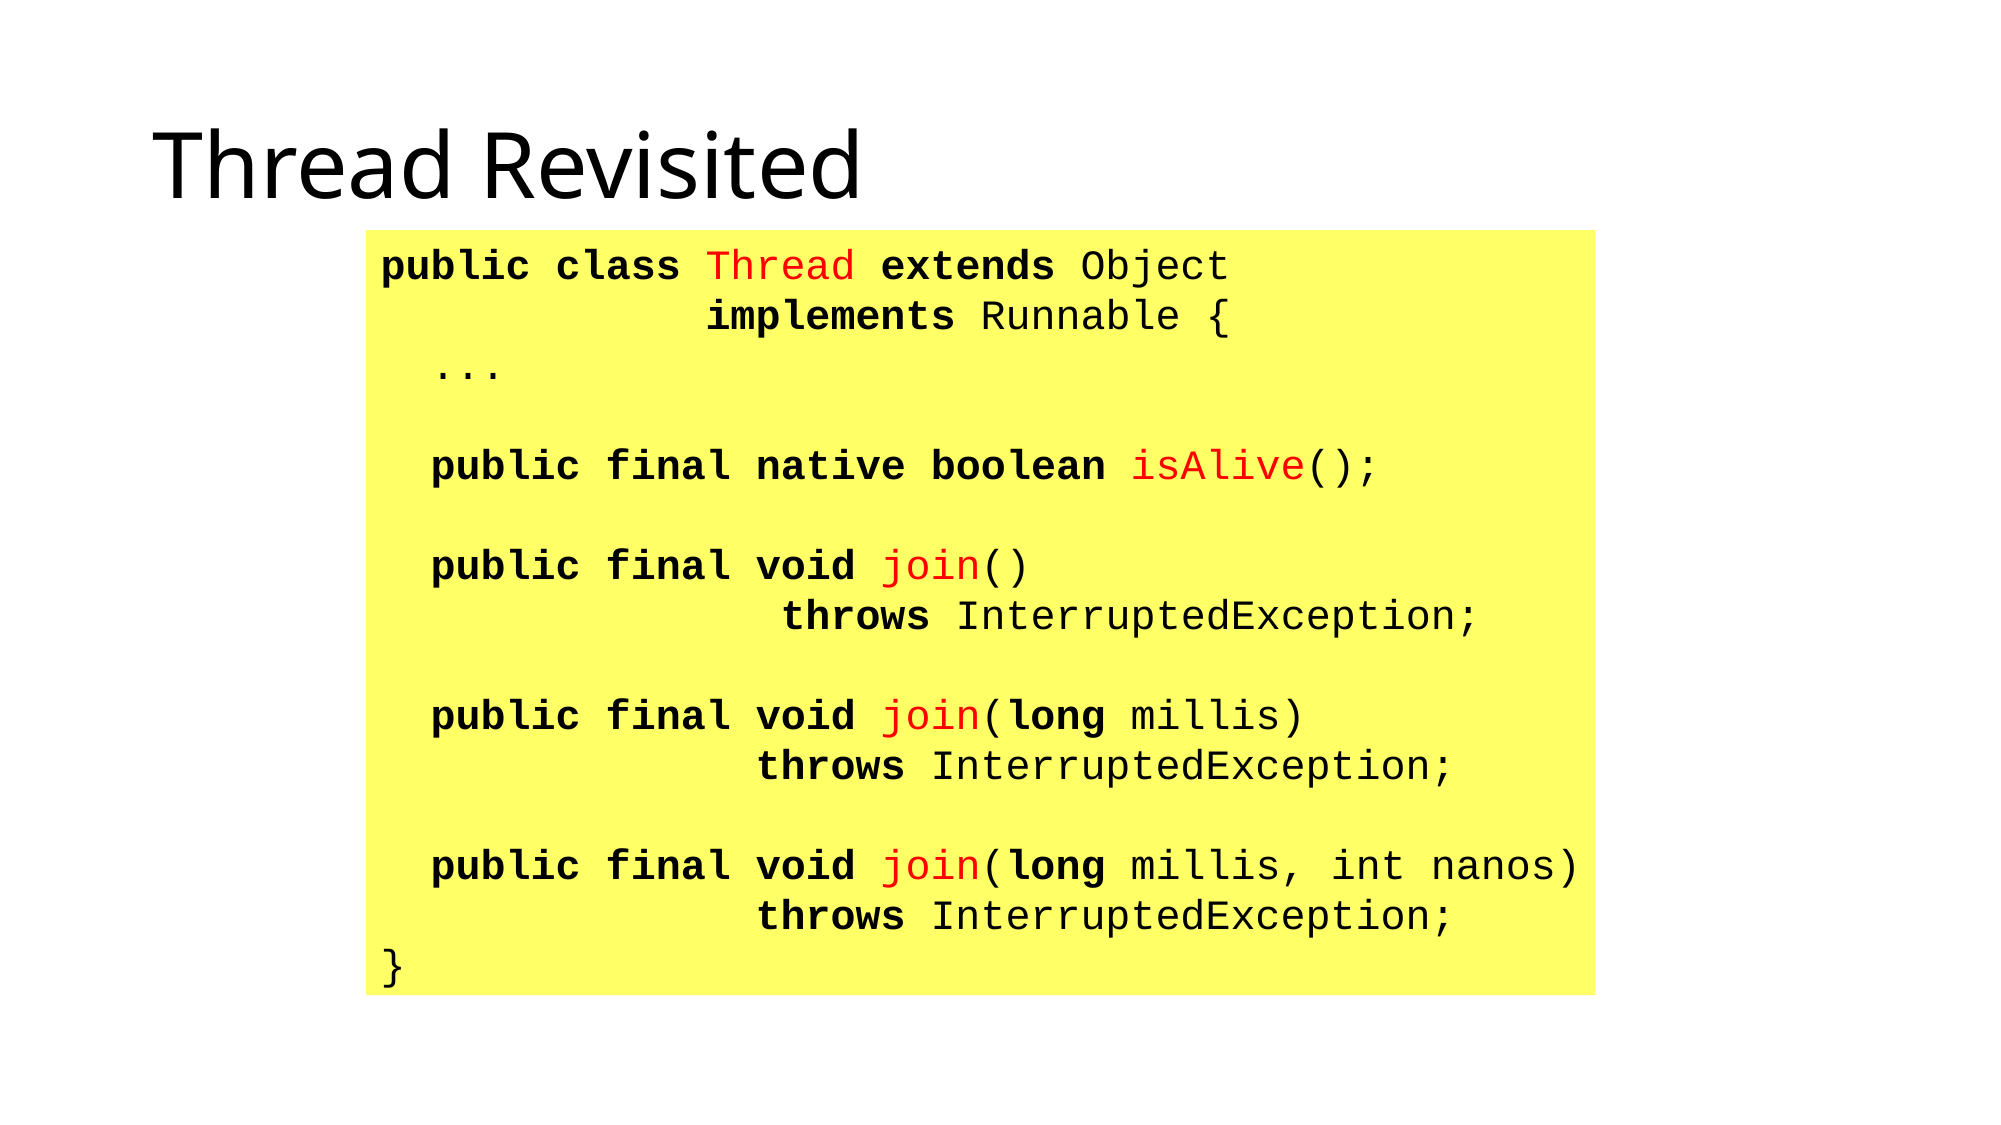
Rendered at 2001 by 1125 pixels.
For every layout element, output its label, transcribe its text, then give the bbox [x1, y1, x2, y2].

title Thread Revisited [137, 59, 1863, 278]
text_box public class Thread extends Object implements Runnable { ... public final native boolean isAlive(); public final void join() throws InterruptedException; public final void join(long millis) throws InterruptedException; public final void join(long millis, int nanos) throws InterruptedException; } [365, 230, 1596, 996]
